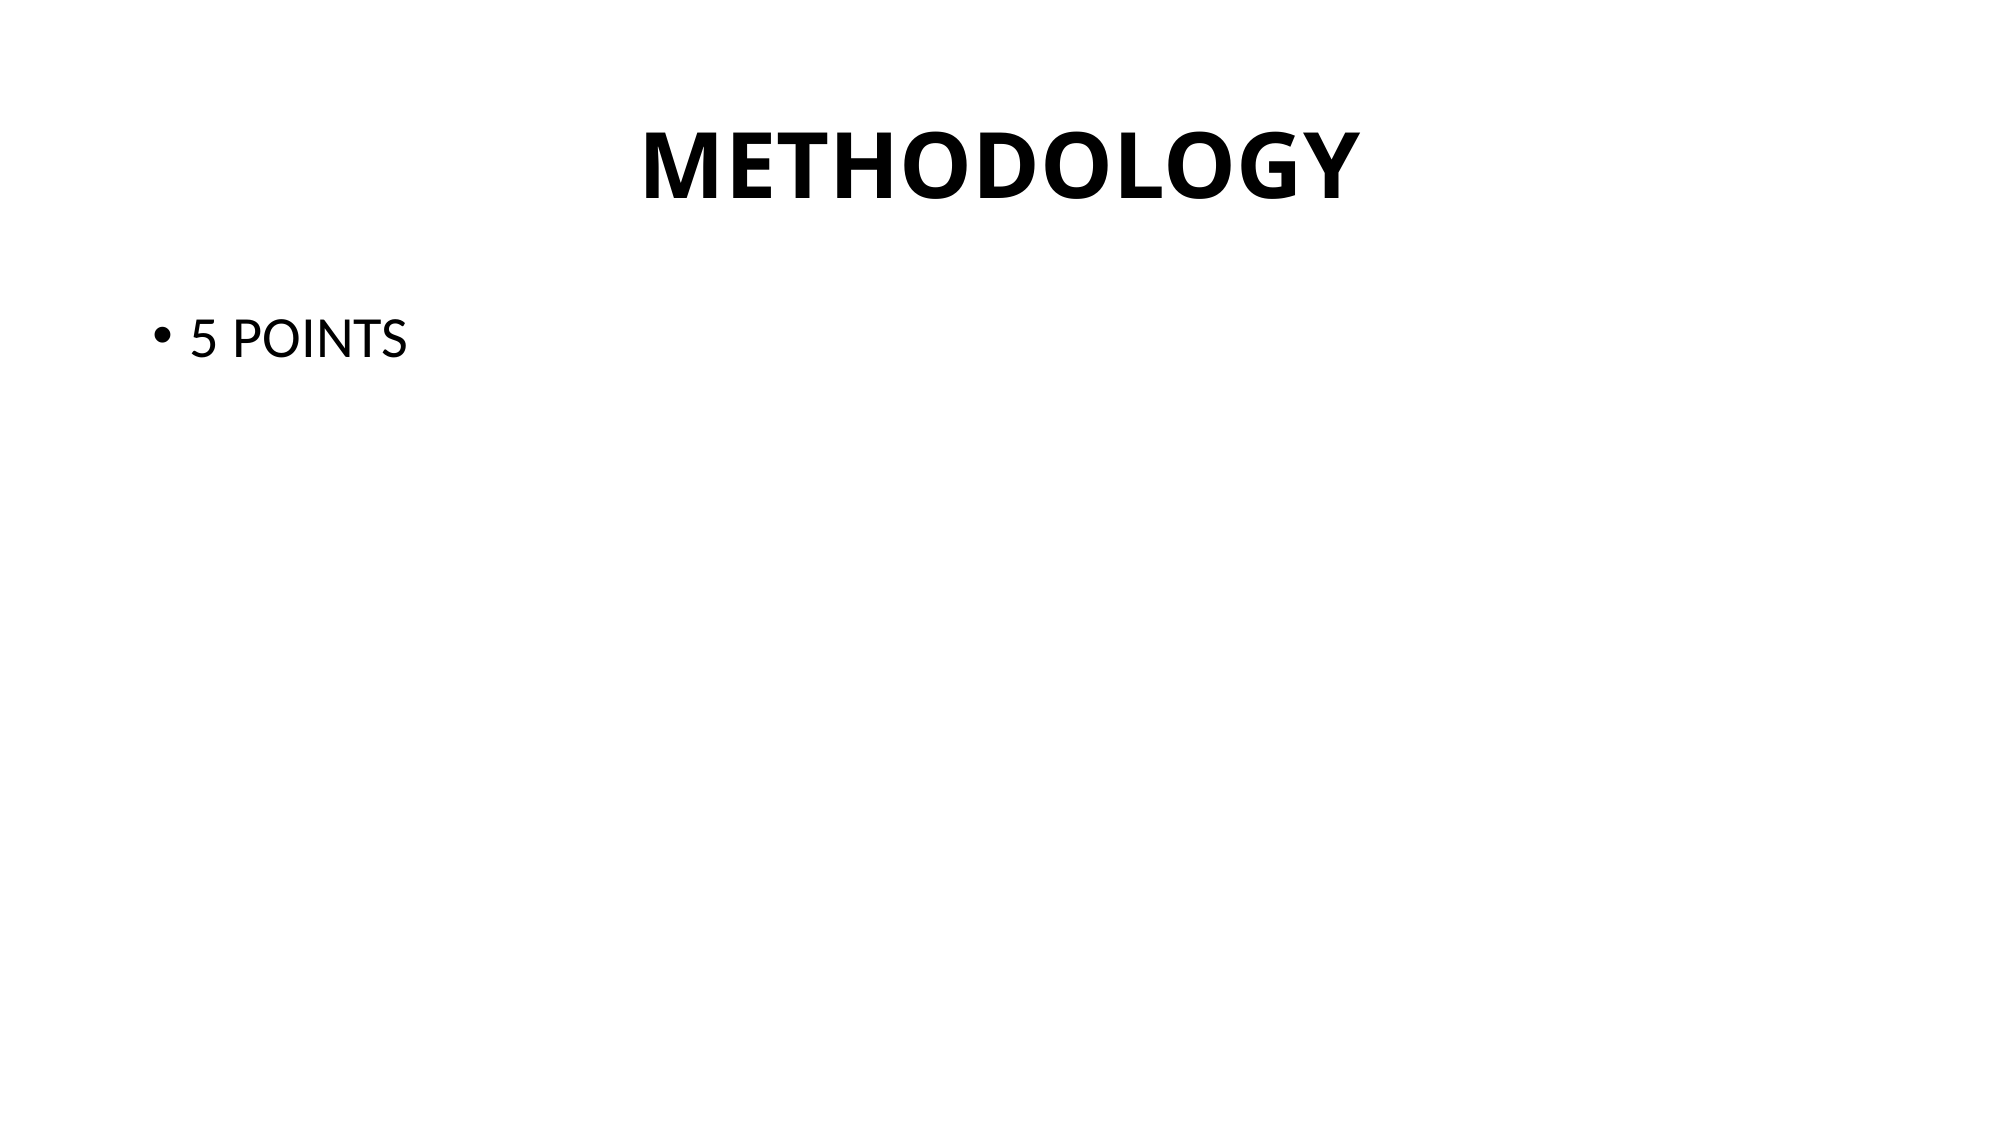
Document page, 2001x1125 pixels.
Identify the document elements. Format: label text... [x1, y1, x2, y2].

list 5 POINTS [137, 299, 1863, 1014]
title METHODOLOGY [137, 59, 1863, 278]
